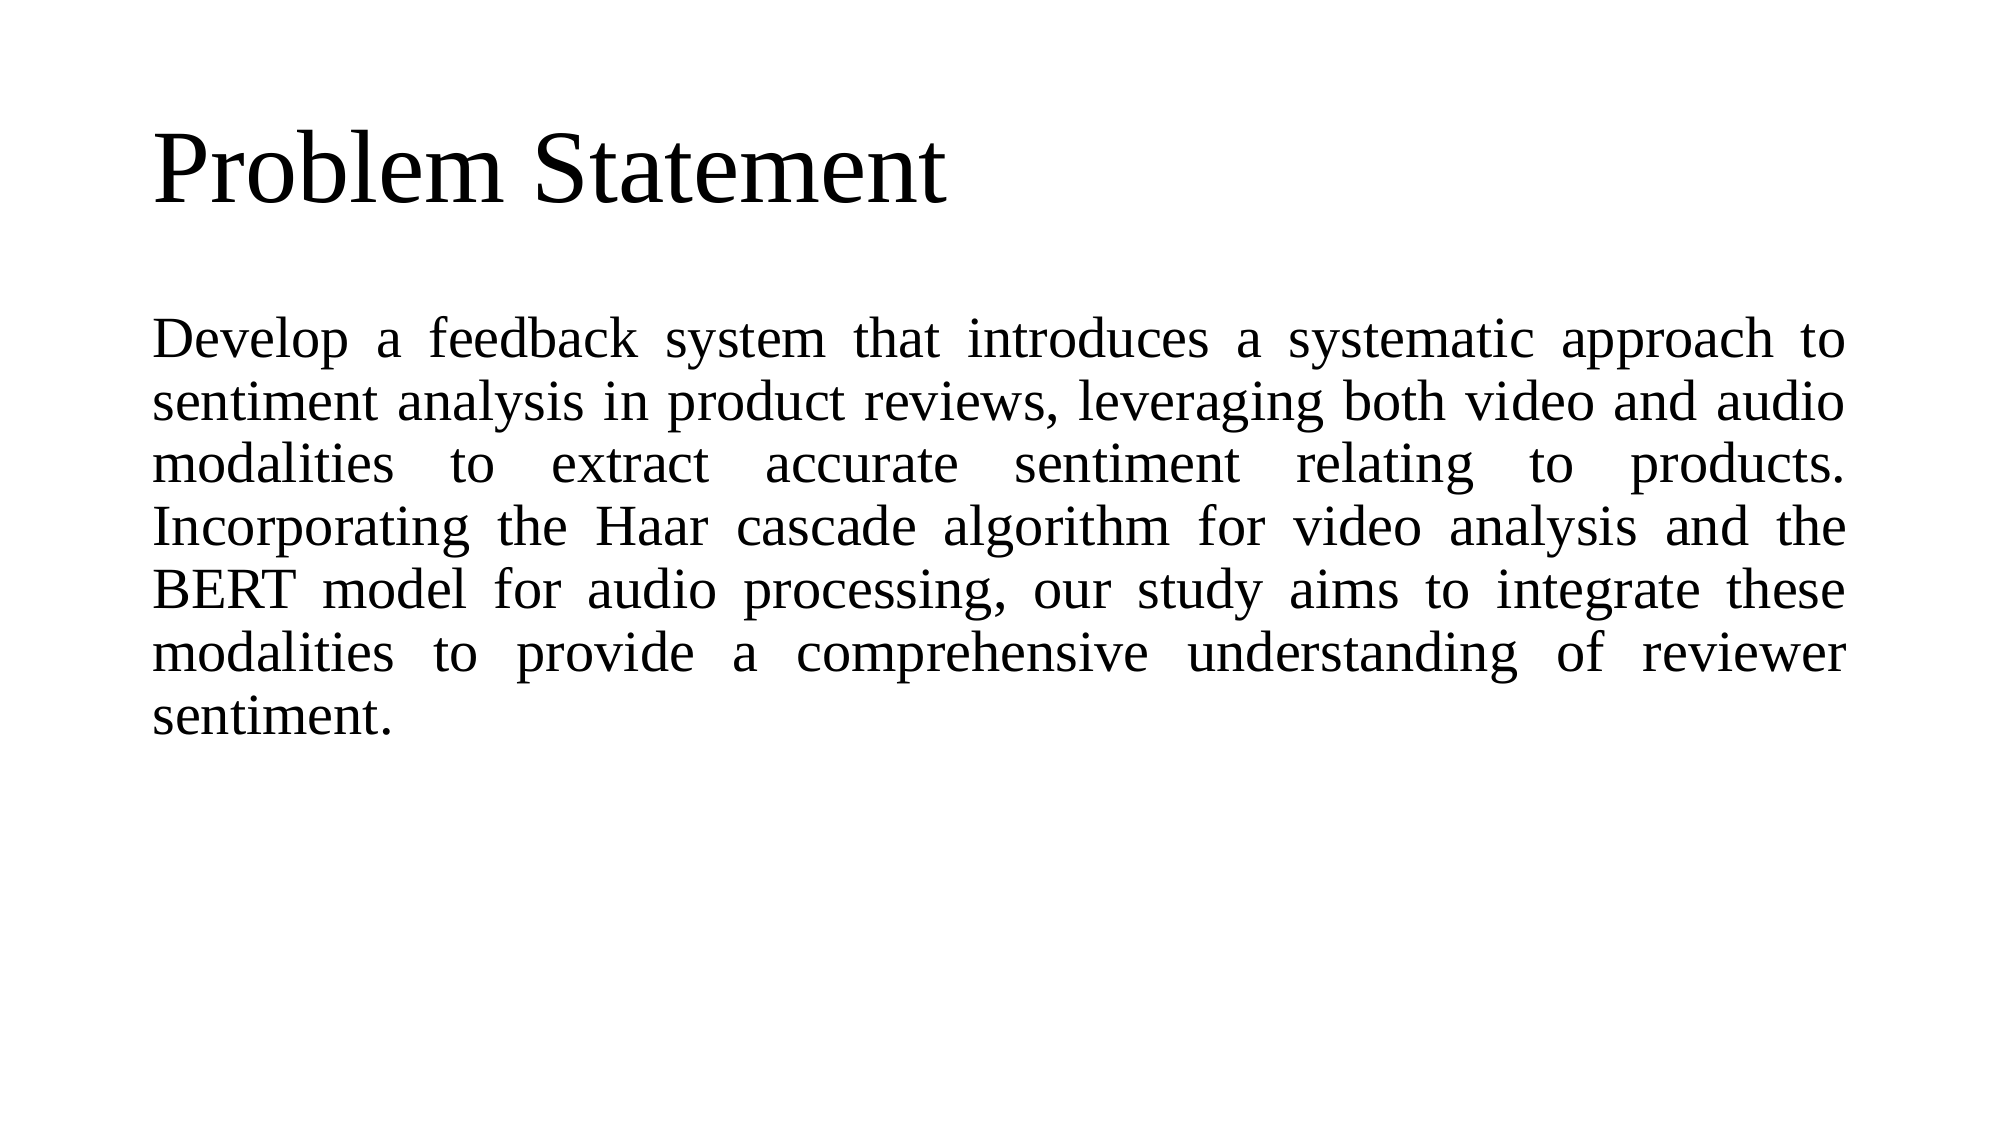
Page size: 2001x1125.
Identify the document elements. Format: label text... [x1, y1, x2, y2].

title Problem Statement [137, 59, 1863, 278]
list Develop a feedback system that introduces a systematic approach to sentiment analysis in product reviews, leveraging both video and audio modalities to extract accurate sentiment relating to products. Incorporating the Haar cascade algorithm for video analysis and the BERT model for audio processing, our study aims to integrate these modalities to provide a comprehensive understanding of reviewer sentiment. [137, 299, 1863, 1014]
